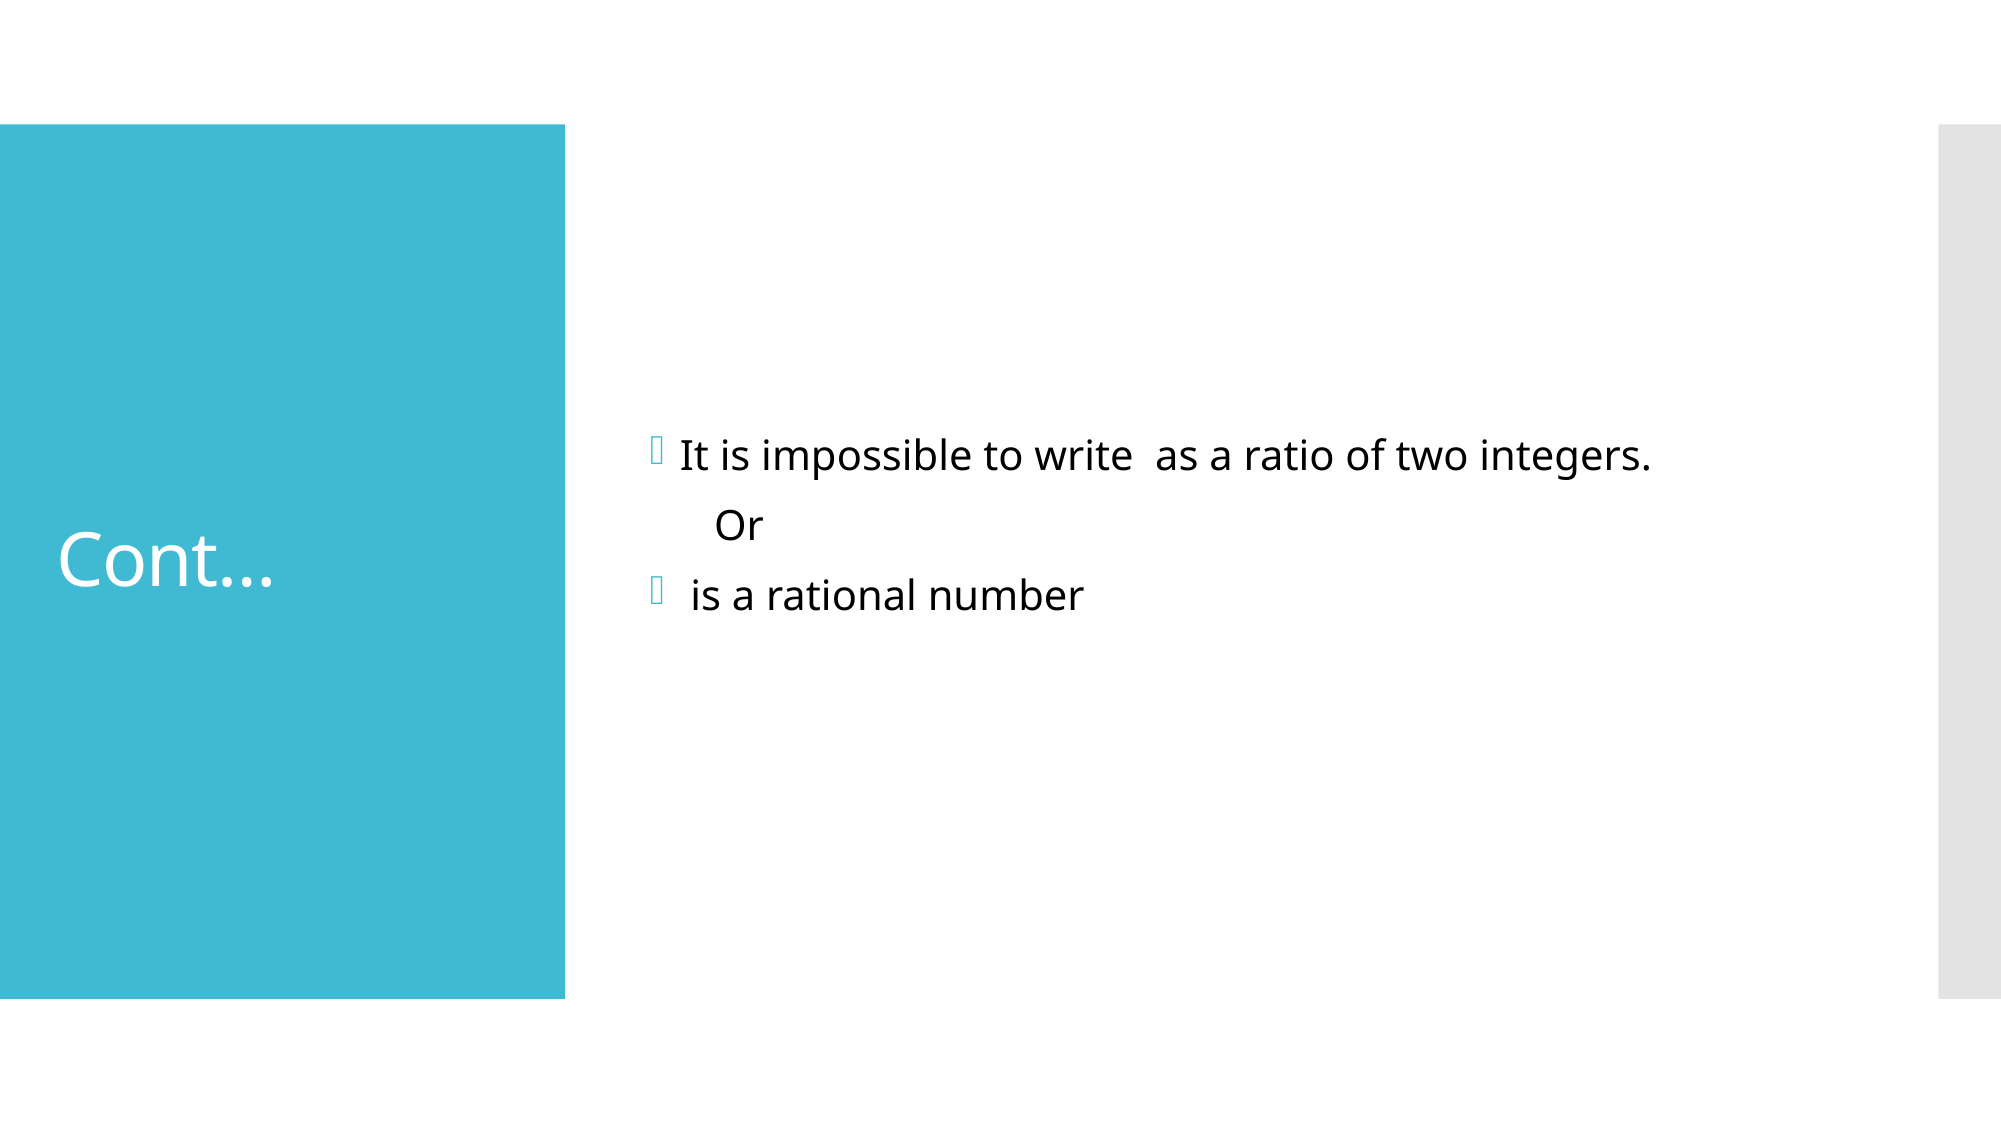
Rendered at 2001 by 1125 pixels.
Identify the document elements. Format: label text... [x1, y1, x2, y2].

title Cont… [41, 184, 525, 940]
